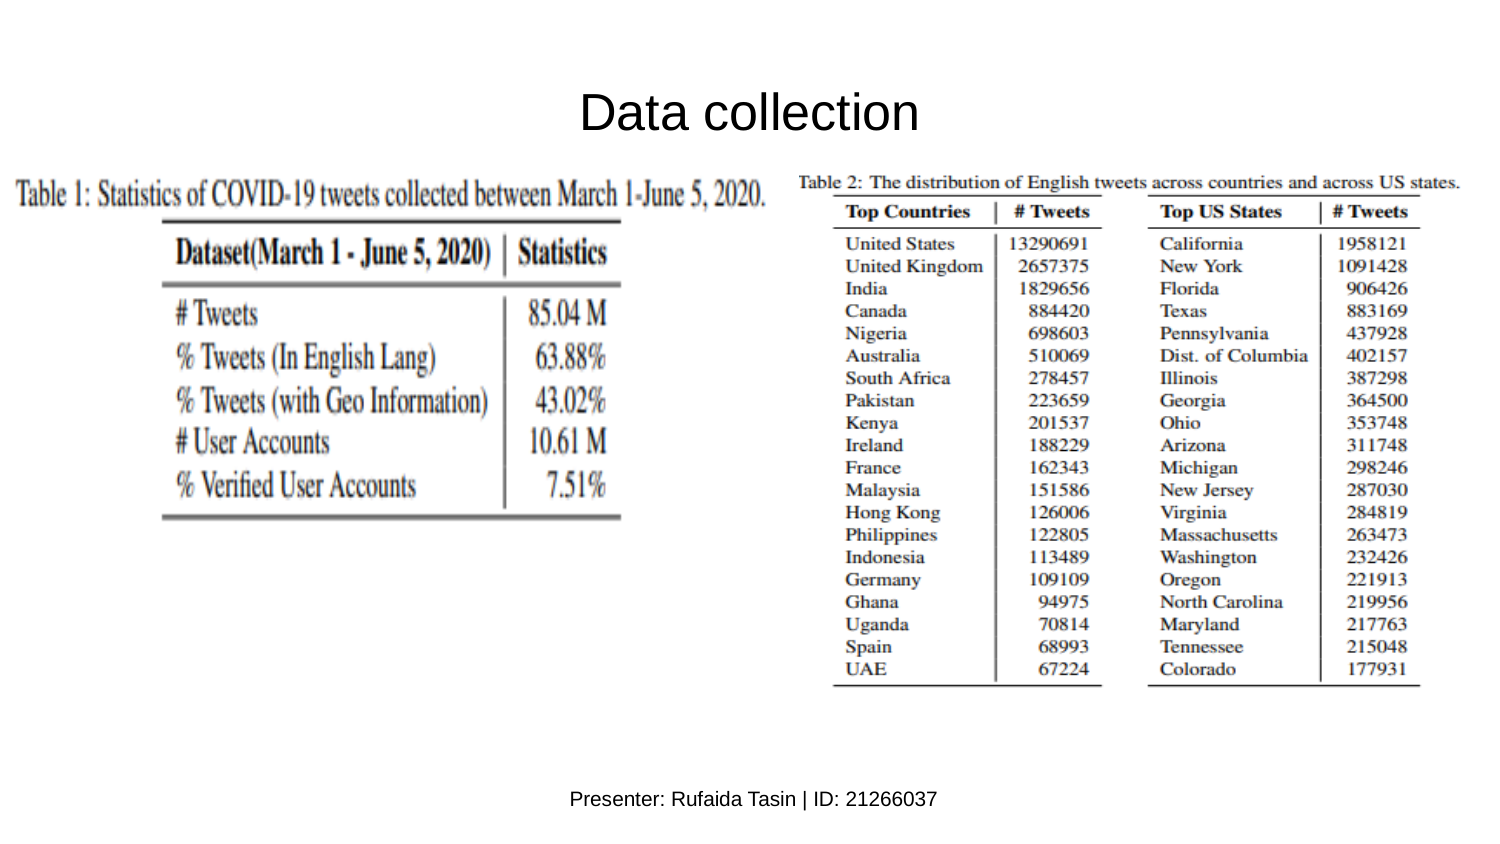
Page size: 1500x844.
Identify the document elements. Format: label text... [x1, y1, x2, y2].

picture [10, 166, 771, 566]
text_box Presenter: Rufaida Tasin | ID: 21266037 [420, 773, 1087, 824]
text_box Data collection [167, 88, 1333, 141]
picture [799, 166, 1472, 714]
text_box [136, 141, 1471, 713]
